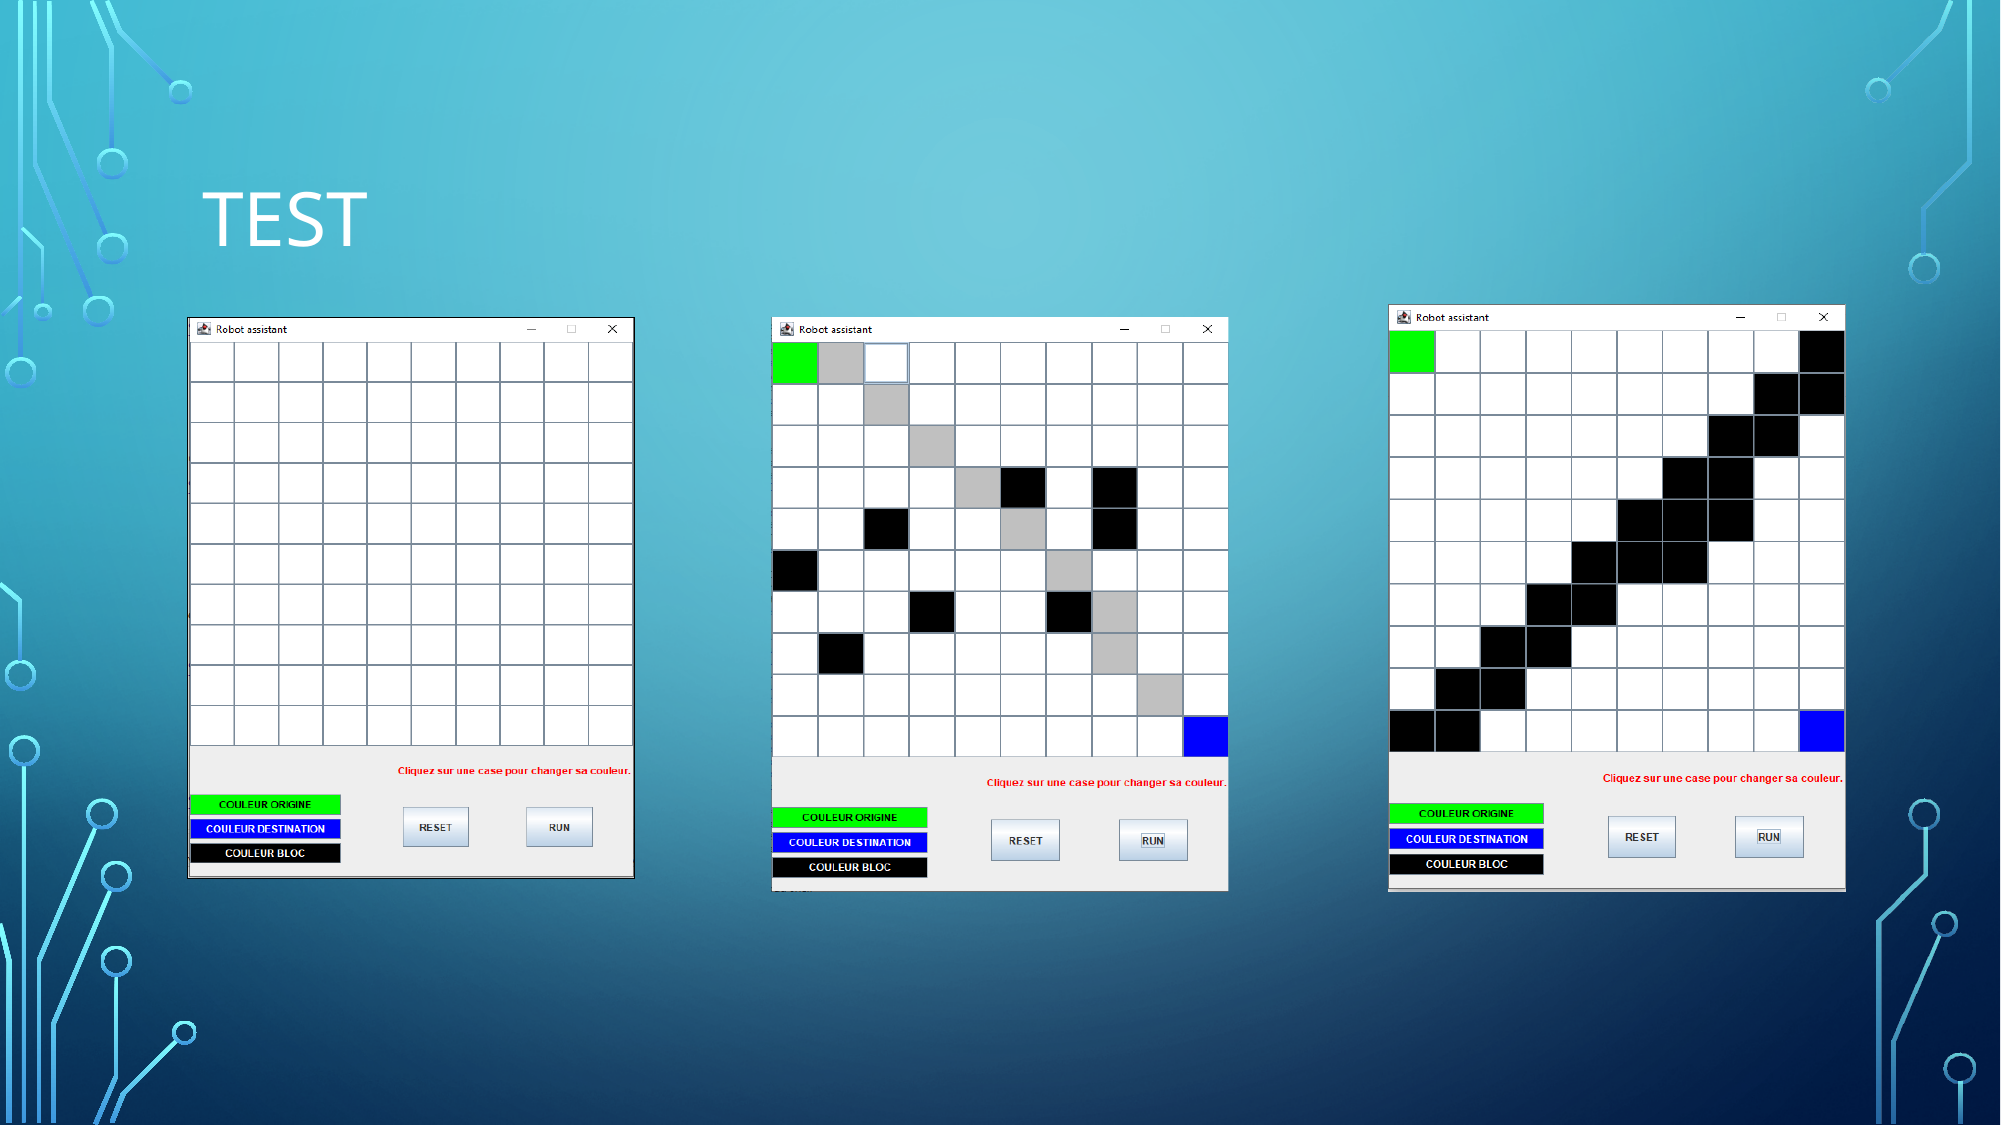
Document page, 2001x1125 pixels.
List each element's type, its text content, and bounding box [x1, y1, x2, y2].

picture [186, 316, 635, 880]
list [771, 316, 1229, 892]
picture [1388, 304, 1847, 892]
title TEST [187, 101, 1813, 344]
